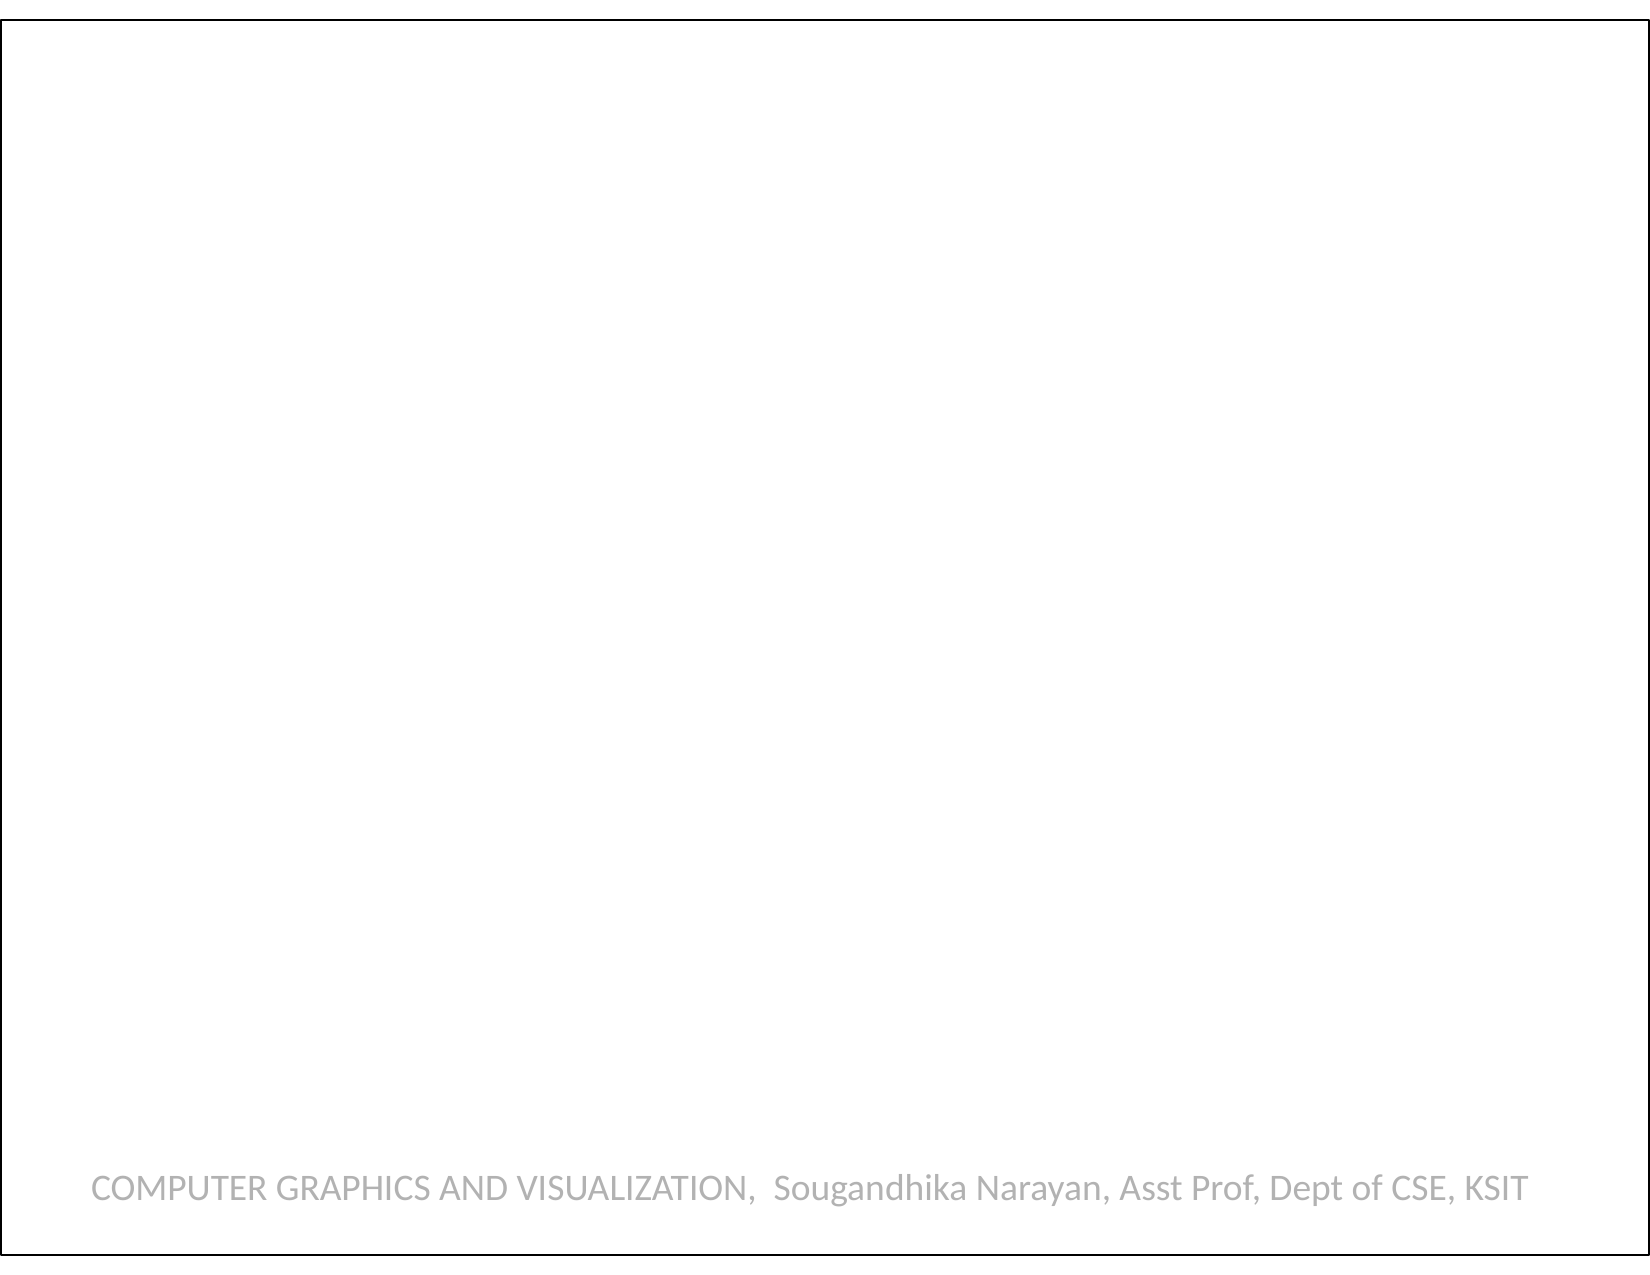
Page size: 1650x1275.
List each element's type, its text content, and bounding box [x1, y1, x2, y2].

text_box [1, 19, 1649, 1256]
footer COMPUTER GRAPHICS AND VISUALIZATION, Sougandhika Narayan, Asst Prof, Dept of CSE, KSIT [1, 1162, 1638, 1250]
